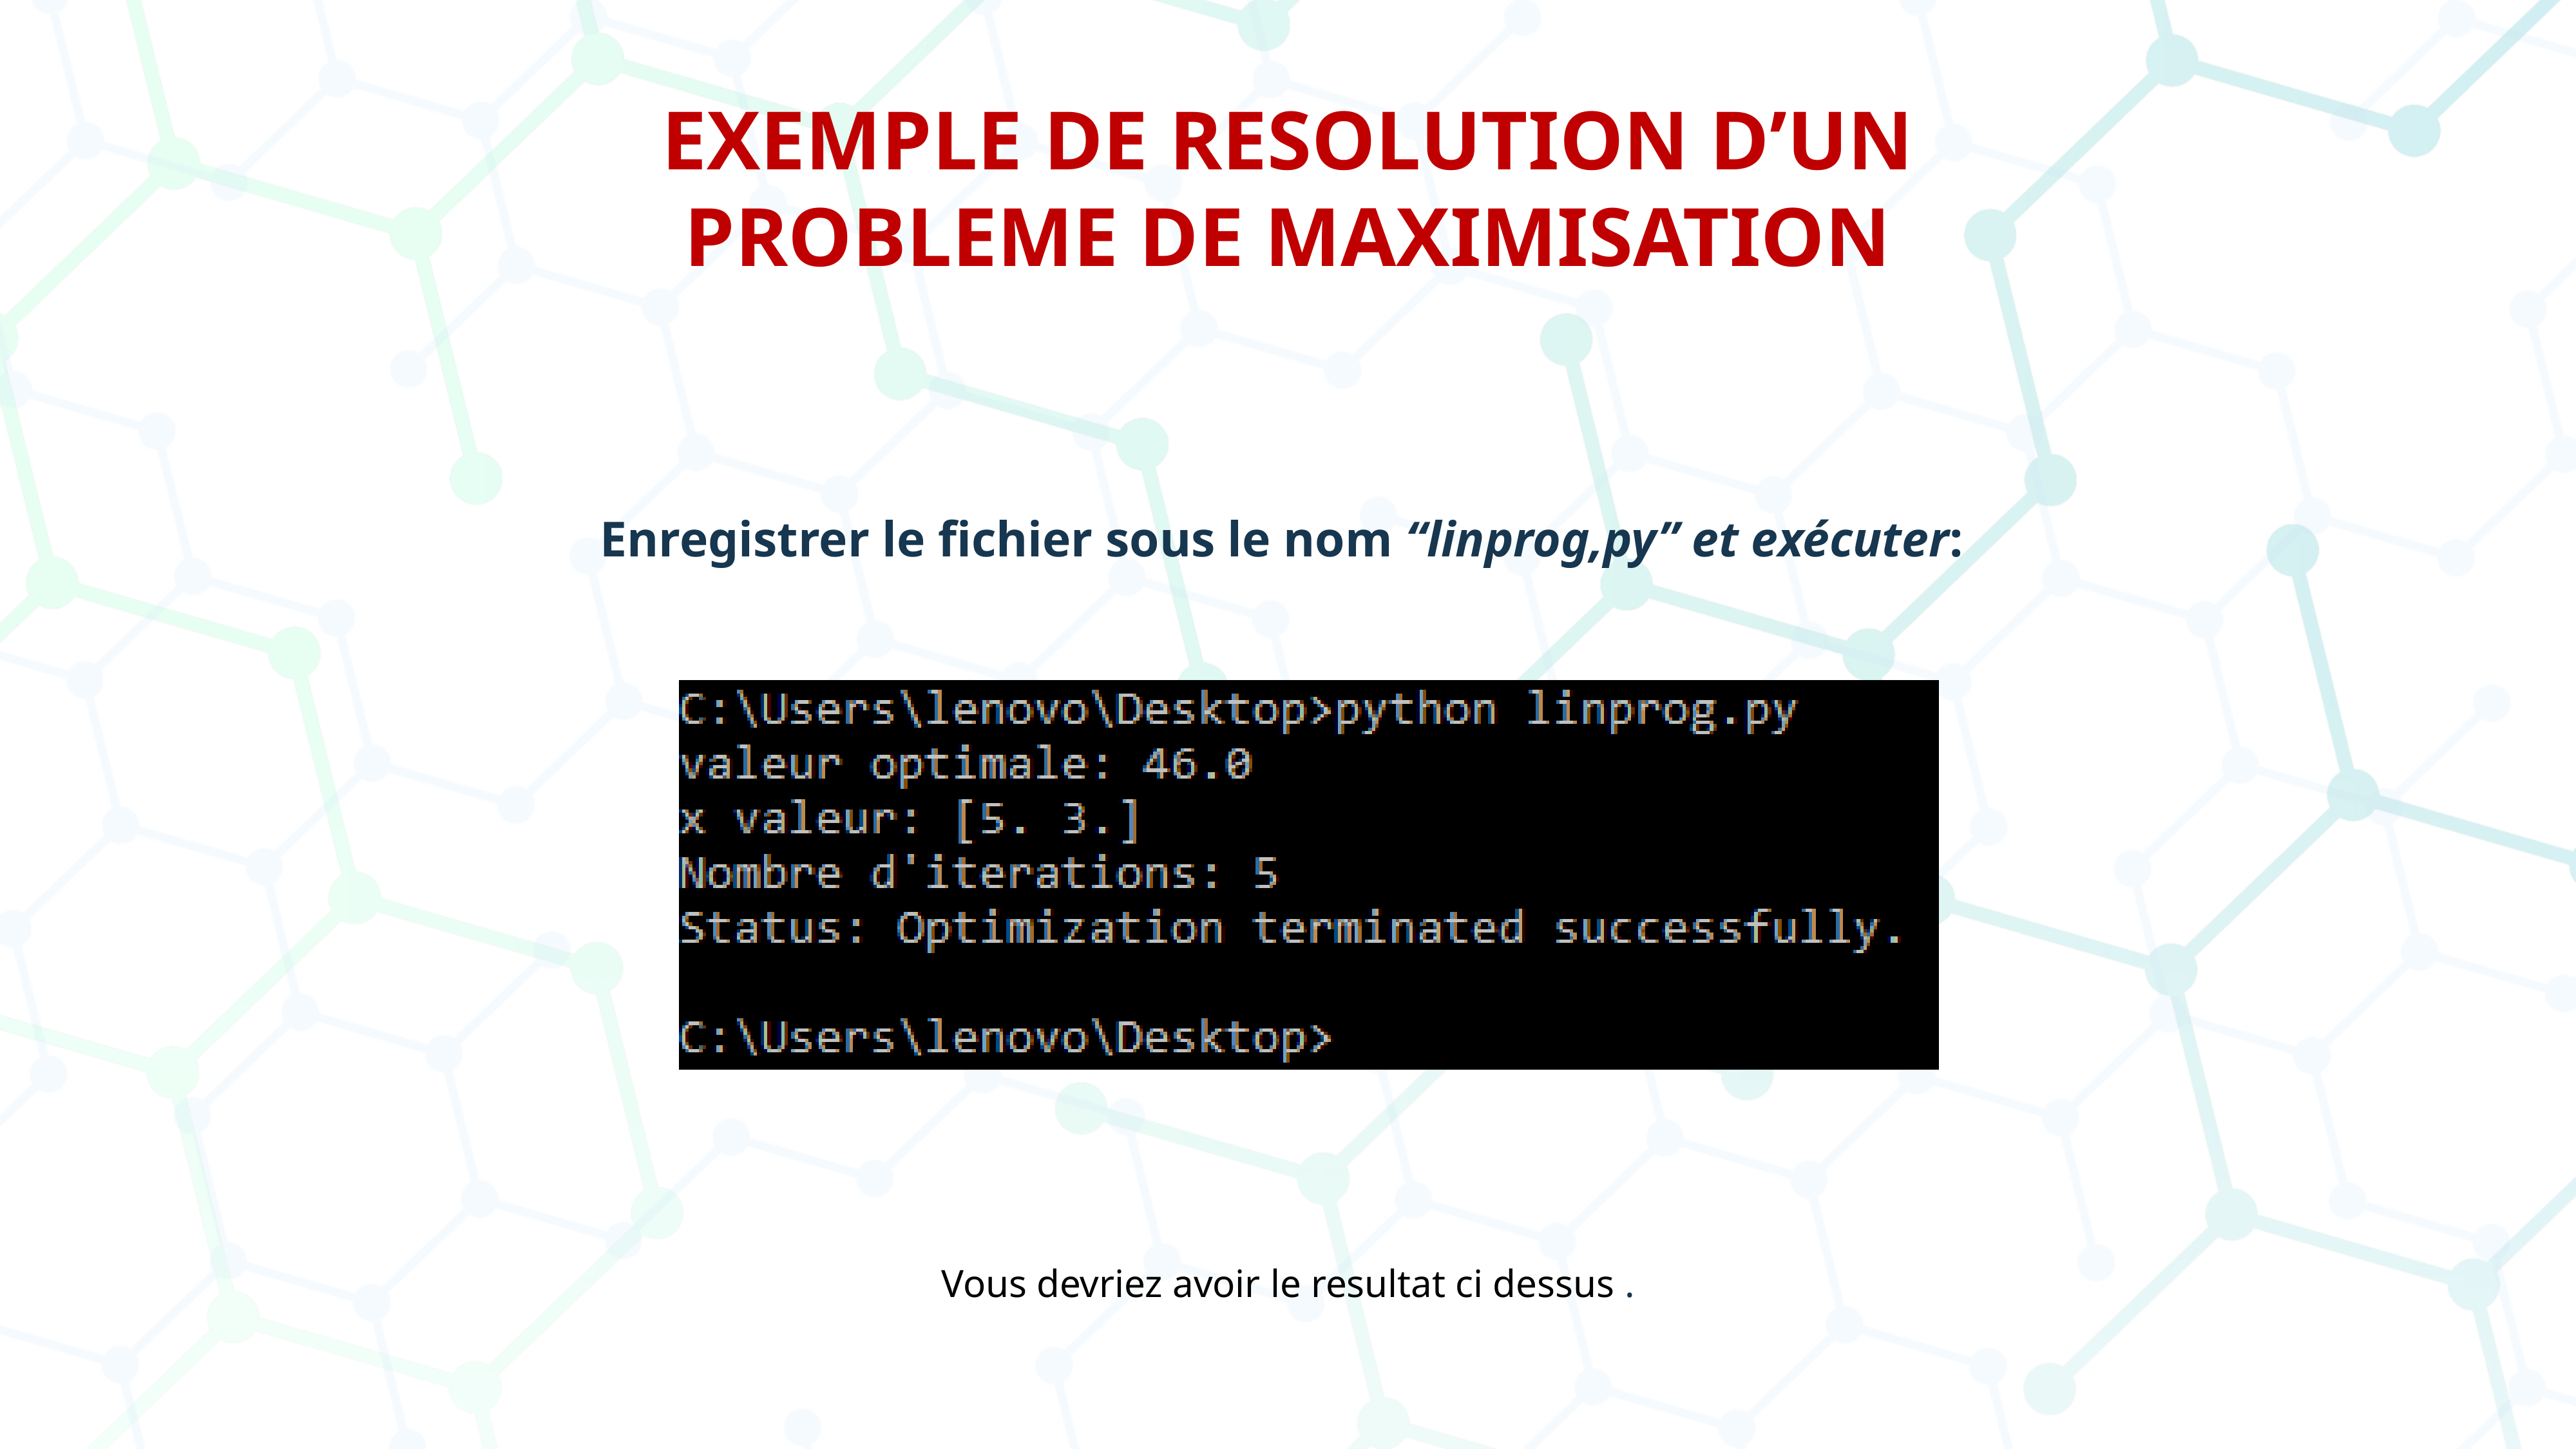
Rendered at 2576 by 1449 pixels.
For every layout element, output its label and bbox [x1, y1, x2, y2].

picture [679, 680, 1939, 1070]
text_box [0, 0, 2576, 1449]
